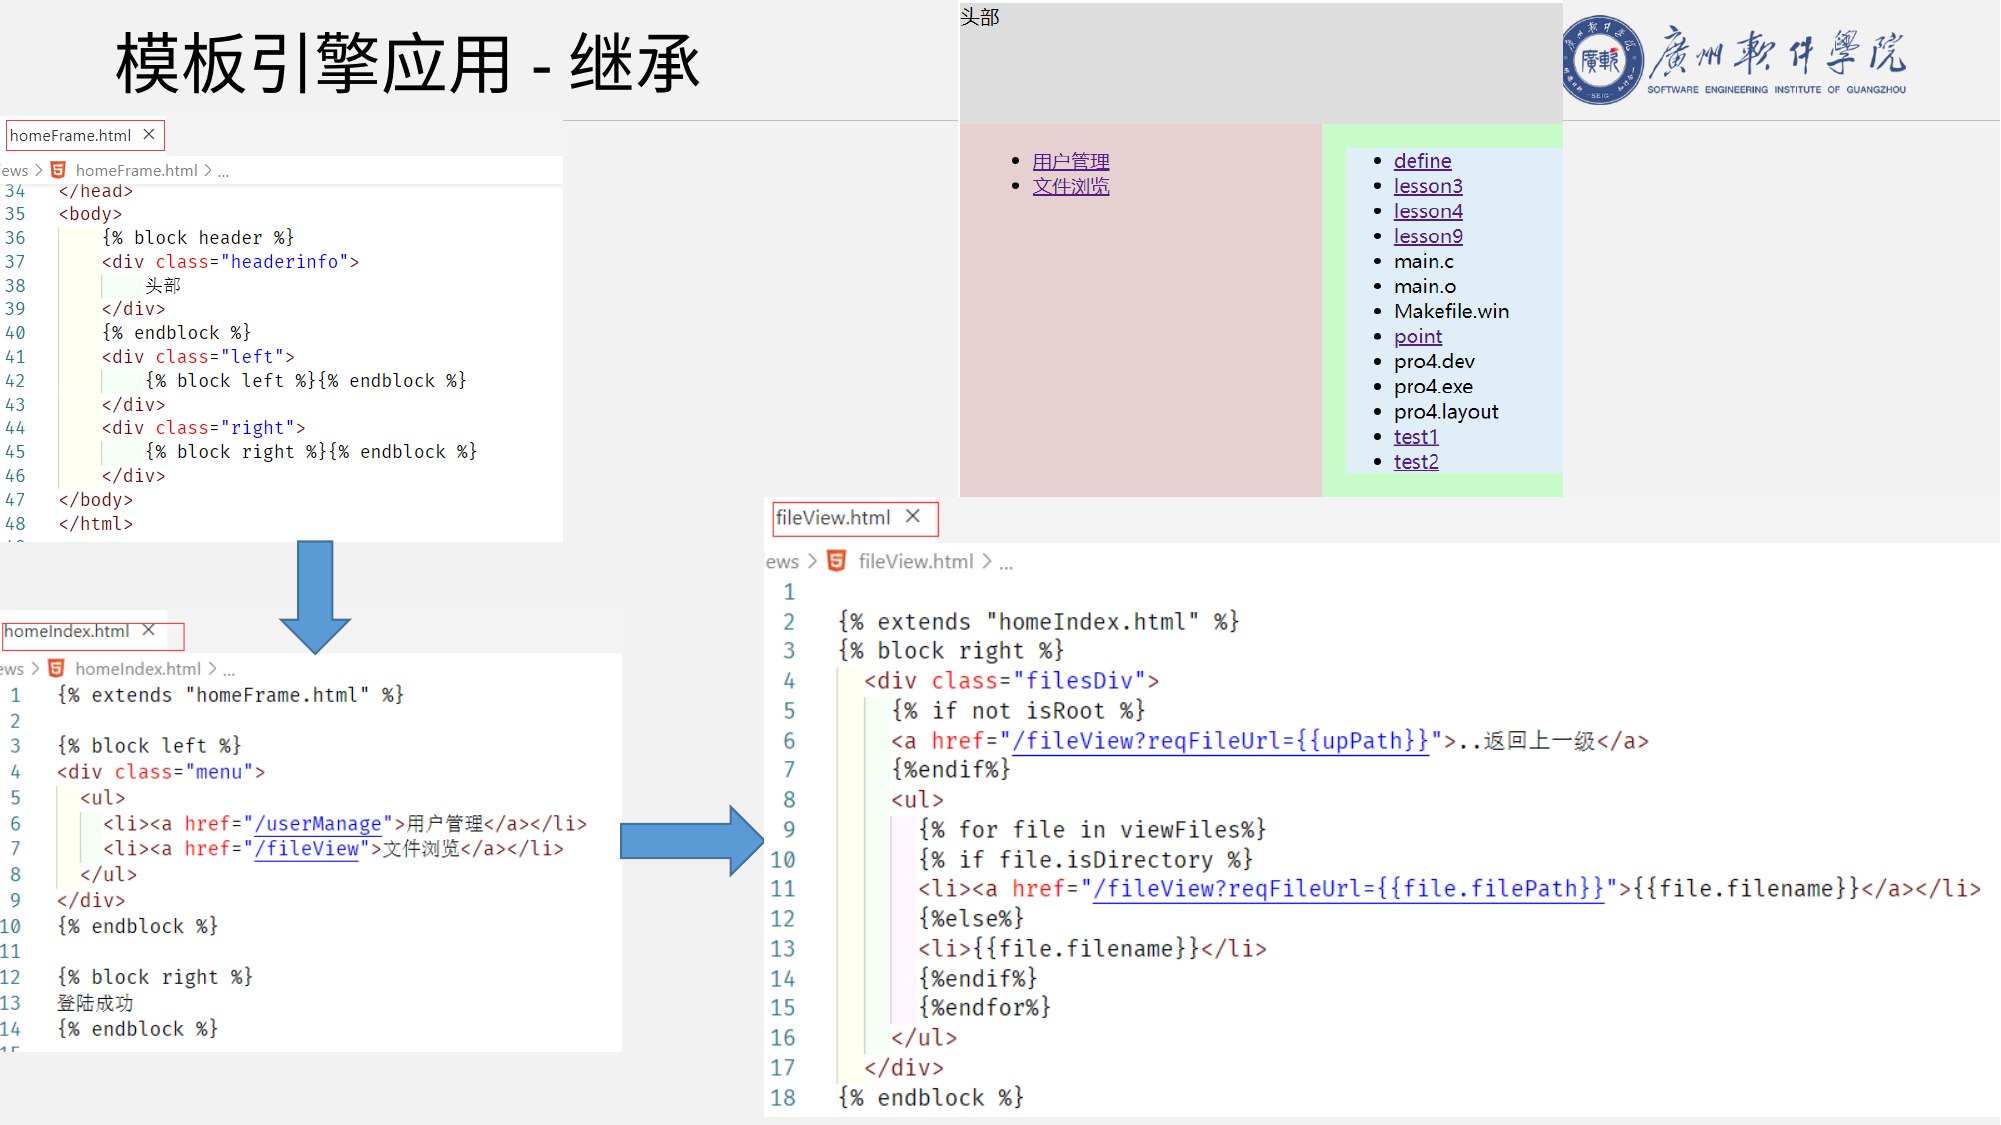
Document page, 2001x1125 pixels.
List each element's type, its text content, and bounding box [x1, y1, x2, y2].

text_box [622, 804, 764, 878]
picture [0, 116, 563, 542]
text_box [297, 542, 334, 610]
title 模板引擎应用-继承 [99, 23, 958, 117]
picture [764, 0, 2000, 1117]
picture [0, 610, 622, 1052]
